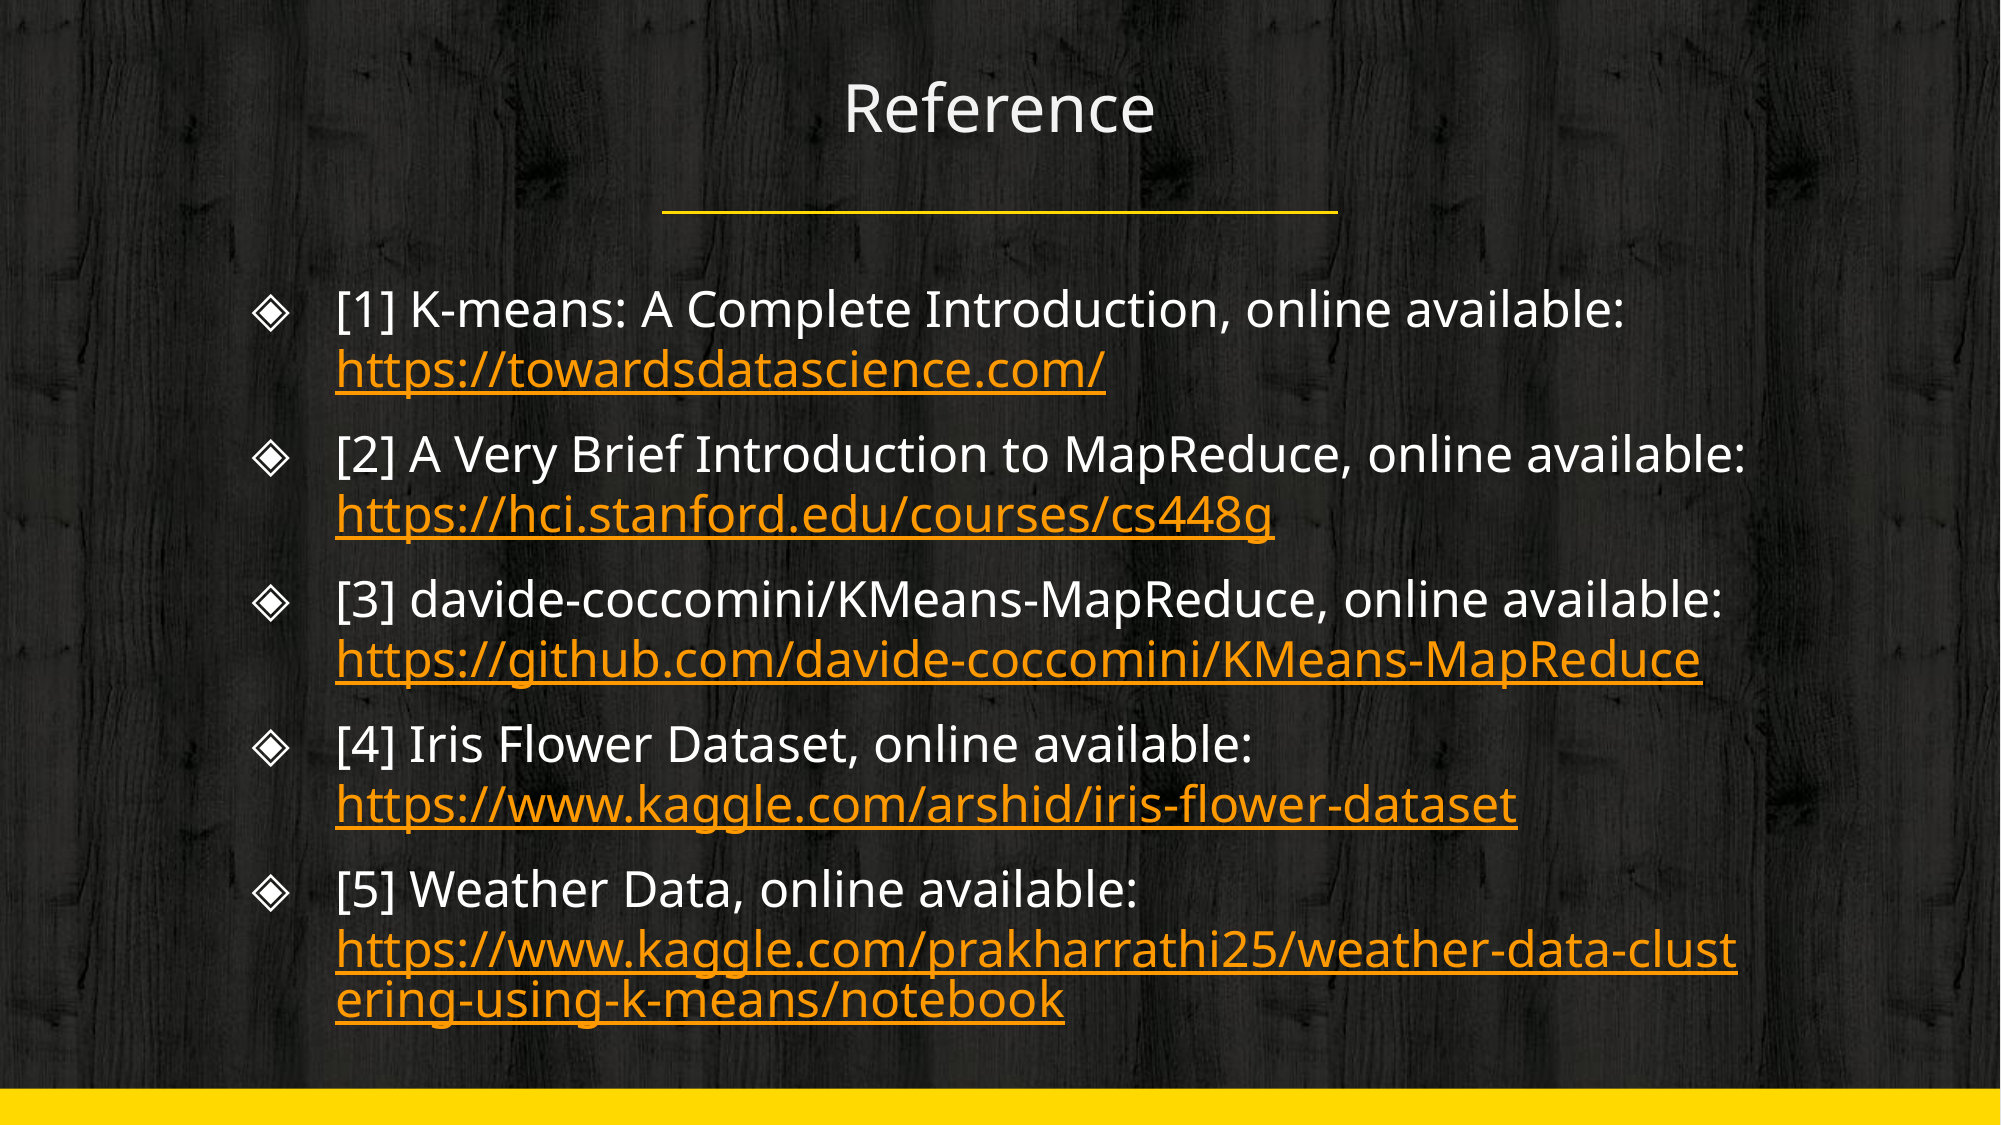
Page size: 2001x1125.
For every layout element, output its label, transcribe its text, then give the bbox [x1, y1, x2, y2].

title Reference [99, 0, 1900, 213]
picture [0, 0, 2001, 1125]
list [1] K-means: A Complete Introduction, online available: https://towardsdatascience.com/ [2] A Very Brief Introduction to MapReduce, online available: https://hci.stanford.edu/courses/cs448g [3] davide-coccomini/KMeans-MapReduce, online available: https://github.com/davide-coccomini/KMeans-MapReduce [4] Iris Flower Dataset, online available: https://www.kaggle.com/arshid/iris-flower-dataset [5] Weather Data, online available: https://www.kaggle.com/prakharrathi25/weather-data-clustering-using-k-means/notebook [219, 262, 1780, 1057]
